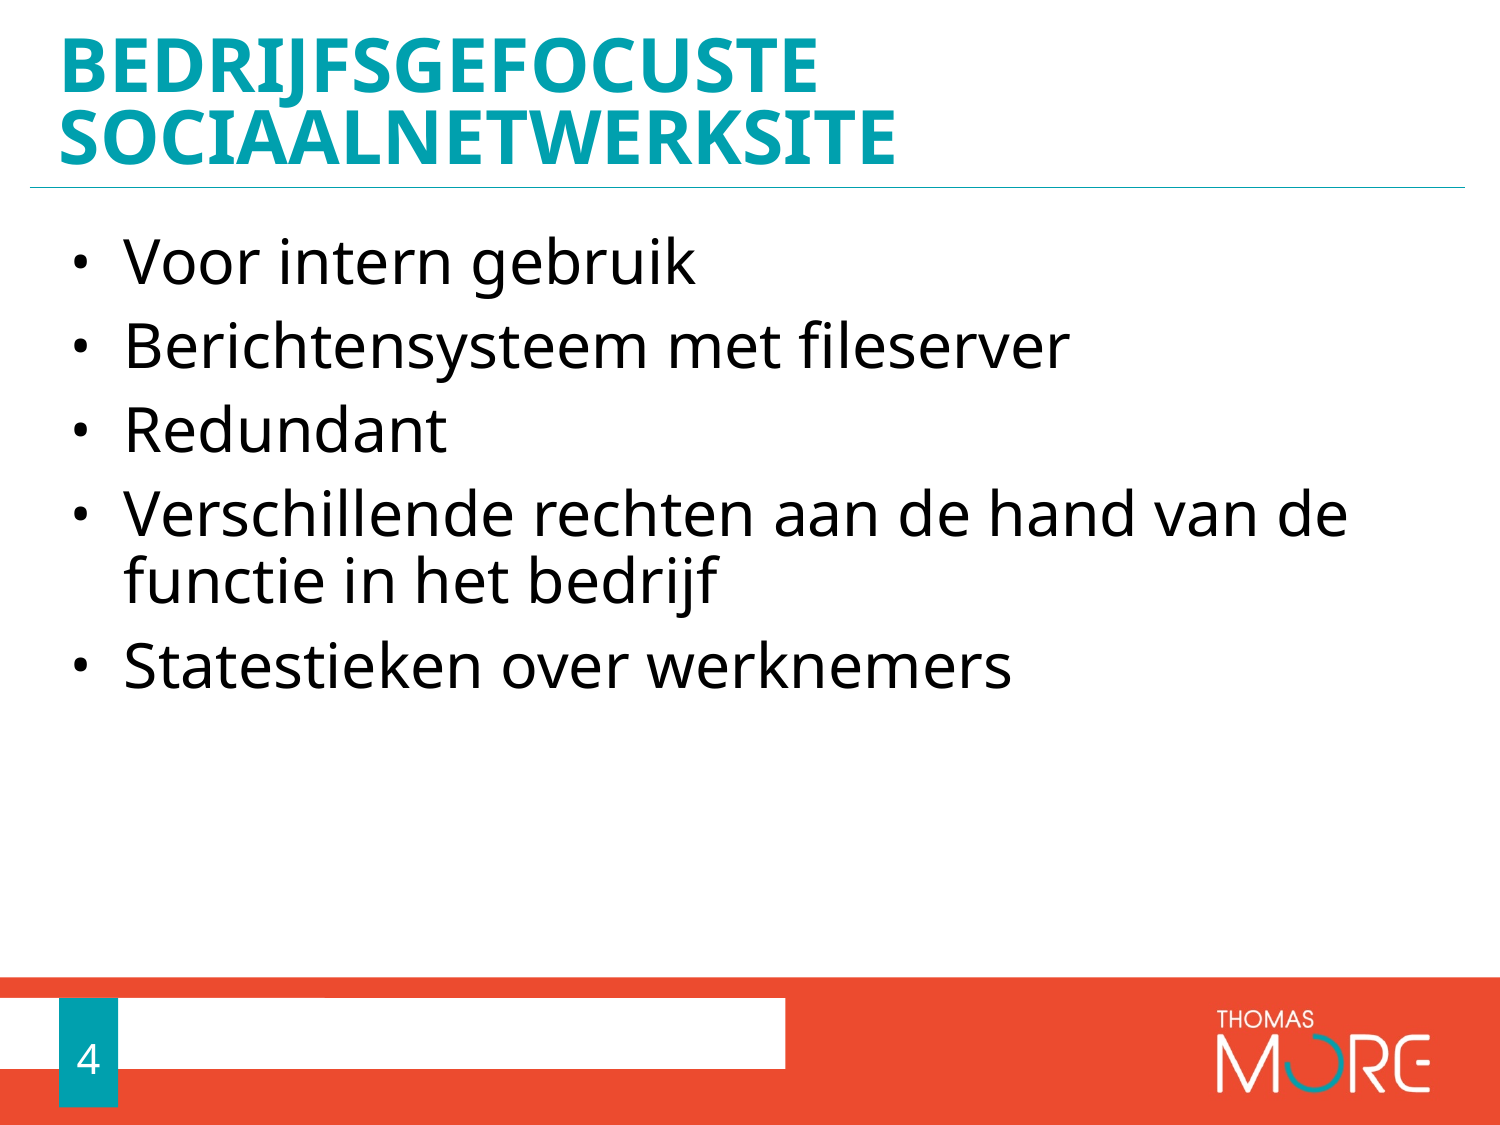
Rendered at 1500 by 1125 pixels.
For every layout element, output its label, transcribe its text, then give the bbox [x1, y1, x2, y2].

slide_number 4 [59, 998, 119, 1108]
list Voor intern gebruik Berichtensysteem met fileserver Redundant Verschillende rechten aan de hand van de functie in het bedrijf Statestieken over werknemers [0, 209, 1500, 916]
title Bedrijfsgefocuste sociaalnetwerksite [0, 0, 1500, 209]
footer [123, 998, 786, 1069]
picture [1187, 980, 1459, 1122]
